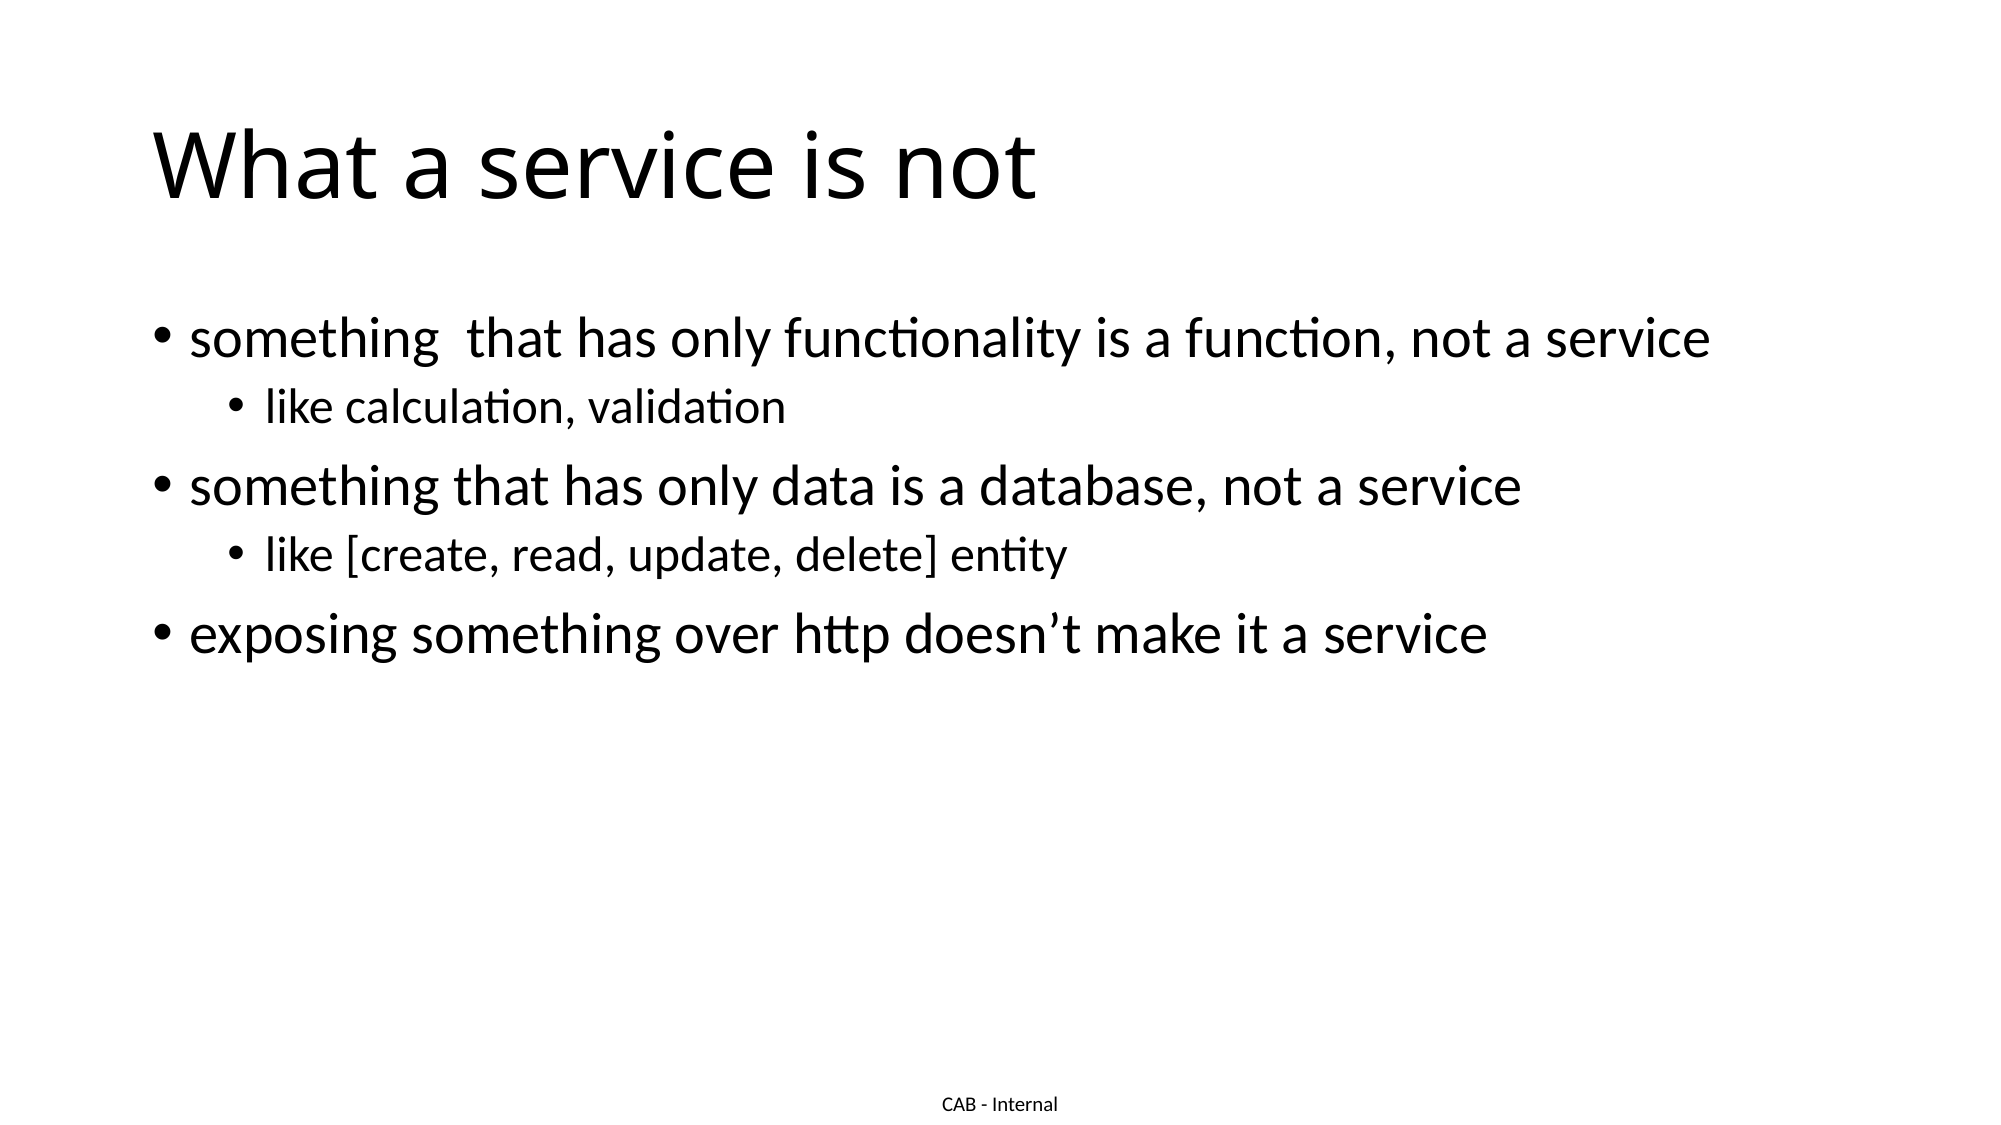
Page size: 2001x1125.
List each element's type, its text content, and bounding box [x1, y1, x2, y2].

list something that has only functionality is a function, not a service​ like calculation, validation​ something that has only data is a database, not a service​ like [create, read, update, delete] entity exposing something over http doesn’t make it a service [137, 299, 1863, 1014]
title What a service is not [137, 59, 1863, 278]
